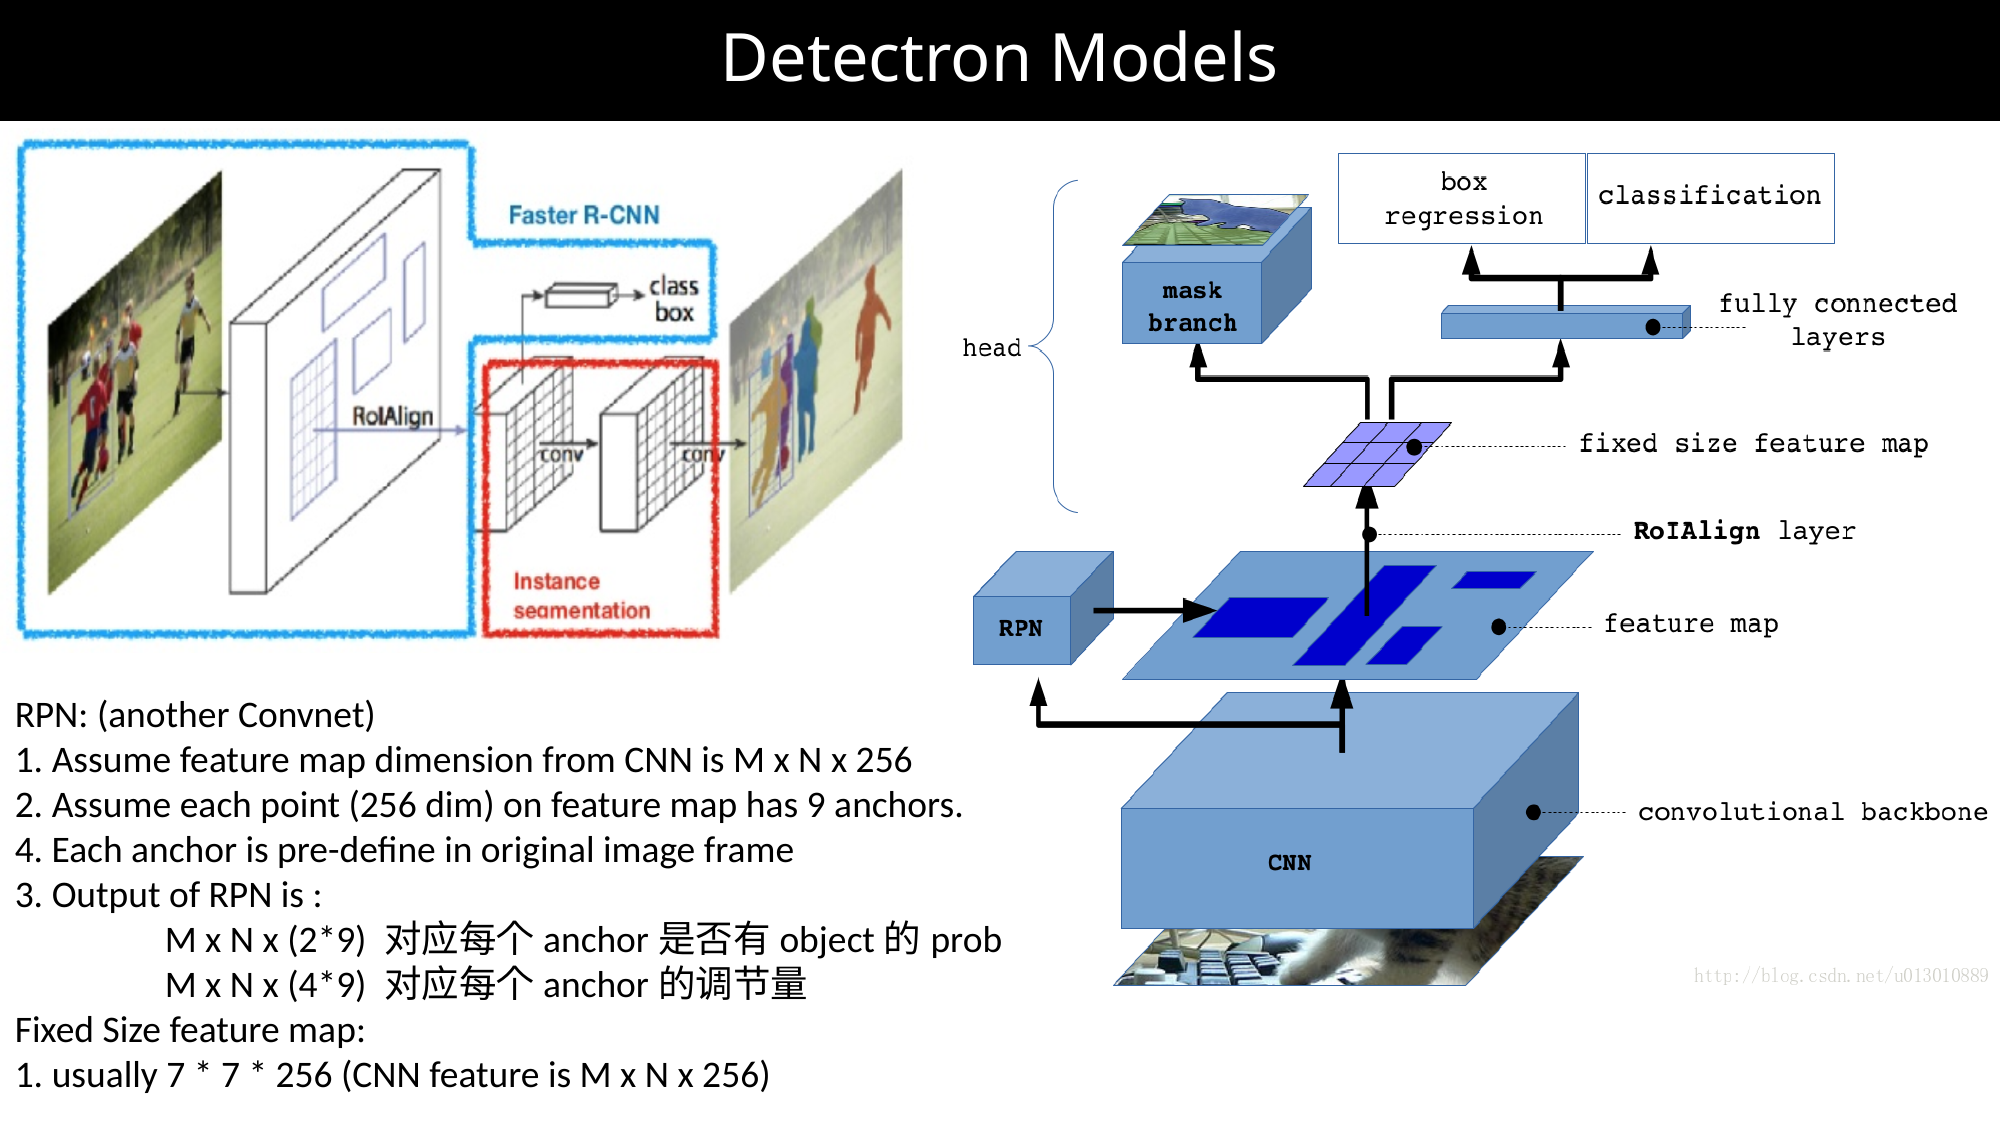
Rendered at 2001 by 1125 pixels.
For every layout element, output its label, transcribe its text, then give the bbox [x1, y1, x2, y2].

text_box RPN: (another Convnet) 1. Assume feature map dimension from CNN is M x N x 256 2. Assume each point (256 dim) on feature map has 9 anchors. 4. Each anchor is pre-define in original image frame 3. Output of RPN is : M x N x (2*9) 对应每个anchor是否有object的prob M x N x (4*9) 对应每个anchor的调节量 Fixed Size feature map: 1. usually 7 * 7 * 256 (CNN feature is M x N x 256) [0, 683, 1040, 1103]
picture [0, 128, 2000, 997]
text_box Detectron Models [0, 0, 2000, 121]
